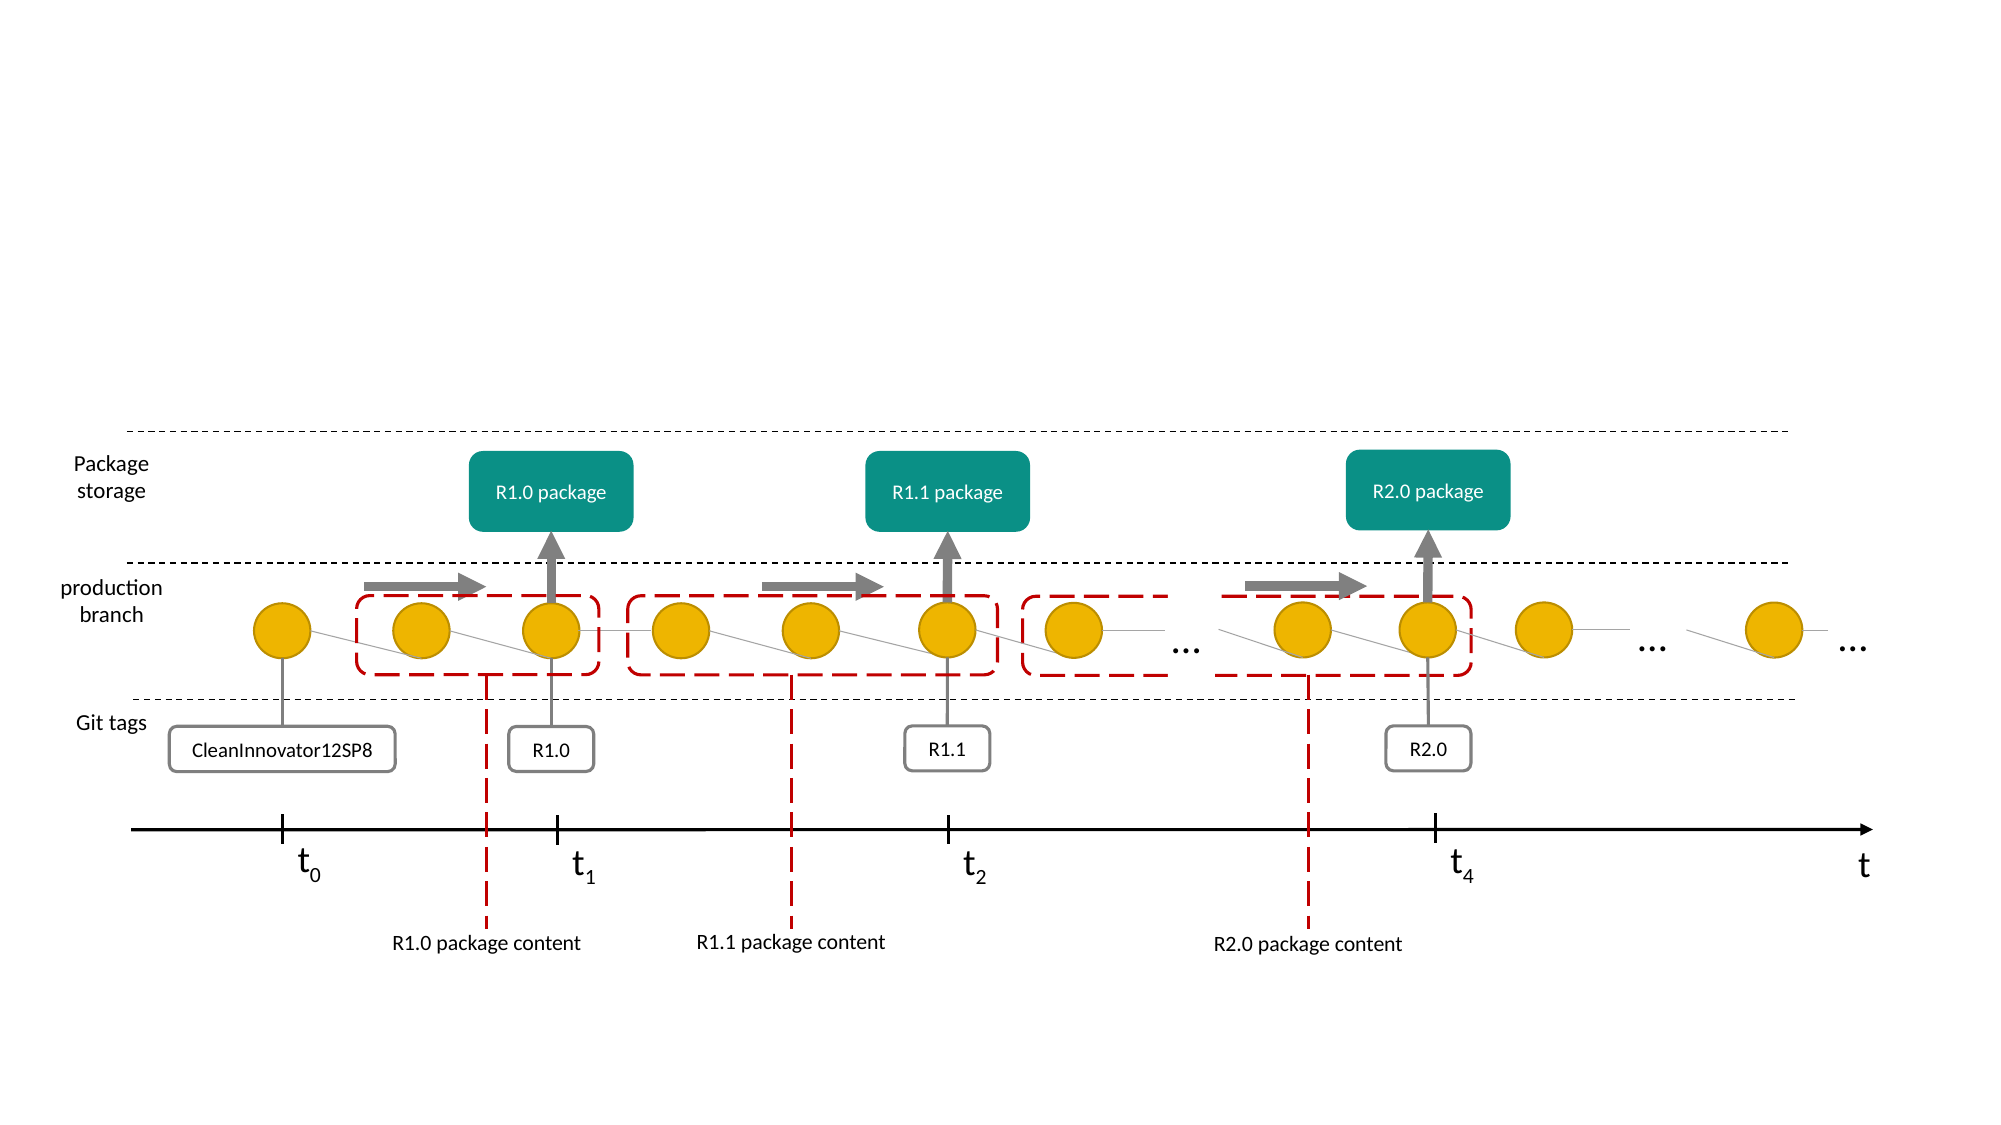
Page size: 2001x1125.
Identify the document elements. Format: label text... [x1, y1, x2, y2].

text_box R1.1 [904, 725, 990, 771]
text_box [1044, 601, 1104, 659]
text_box [1744, 601, 1804, 659]
text_box Git tags [45, 700, 178, 743]
text_box Package storage [39, 441, 184, 511]
text_box [1167, 588, 1216, 688]
text_box [1021, 595, 1167, 630]
text_box t1 [557, 830, 619, 897]
text_box R1.1 package [865, 450, 1031, 532]
text_box [1430, 632, 1473, 677]
text_box R2.0 package [1345, 449, 1511, 531]
text_box t2 [948, 830, 1010, 896]
text_box CleanInnovator12SP8 [169, 726, 396, 772]
text_box [1433, 595, 1473, 629]
text_box R1.0 package content [377, 921, 597, 963]
text_box [1216, 595, 1426, 677]
text_box [1514, 601, 1574, 659]
text_box [252, 602, 312, 660]
text_box t [1843, 833, 1892, 893]
text_box [1398, 601, 1457, 659]
text_box … [1157, 604, 1214, 670]
text_box R1.0 [508, 726, 594, 772]
text_box R2.0 package content [1198, 922, 1418, 964]
text_box [1273, 601, 1332, 659]
text_box [626, 594, 999, 676]
text_box R1.0 package [468, 450, 634, 532]
text_box R1.1 package content [681, 920, 901, 962]
text_box t0 [282, 830, 344, 894]
text_box R2.0 [1385, 725, 1471, 771]
text_box production branch [39, 565, 184, 635]
text_box … [1823, 602, 1881, 668]
text_box t4 [1435, 830, 1510, 895]
text_box [355, 594, 600, 676]
text_box [1021, 631, 1167, 677]
text_box … [1623, 602, 1680, 668]
